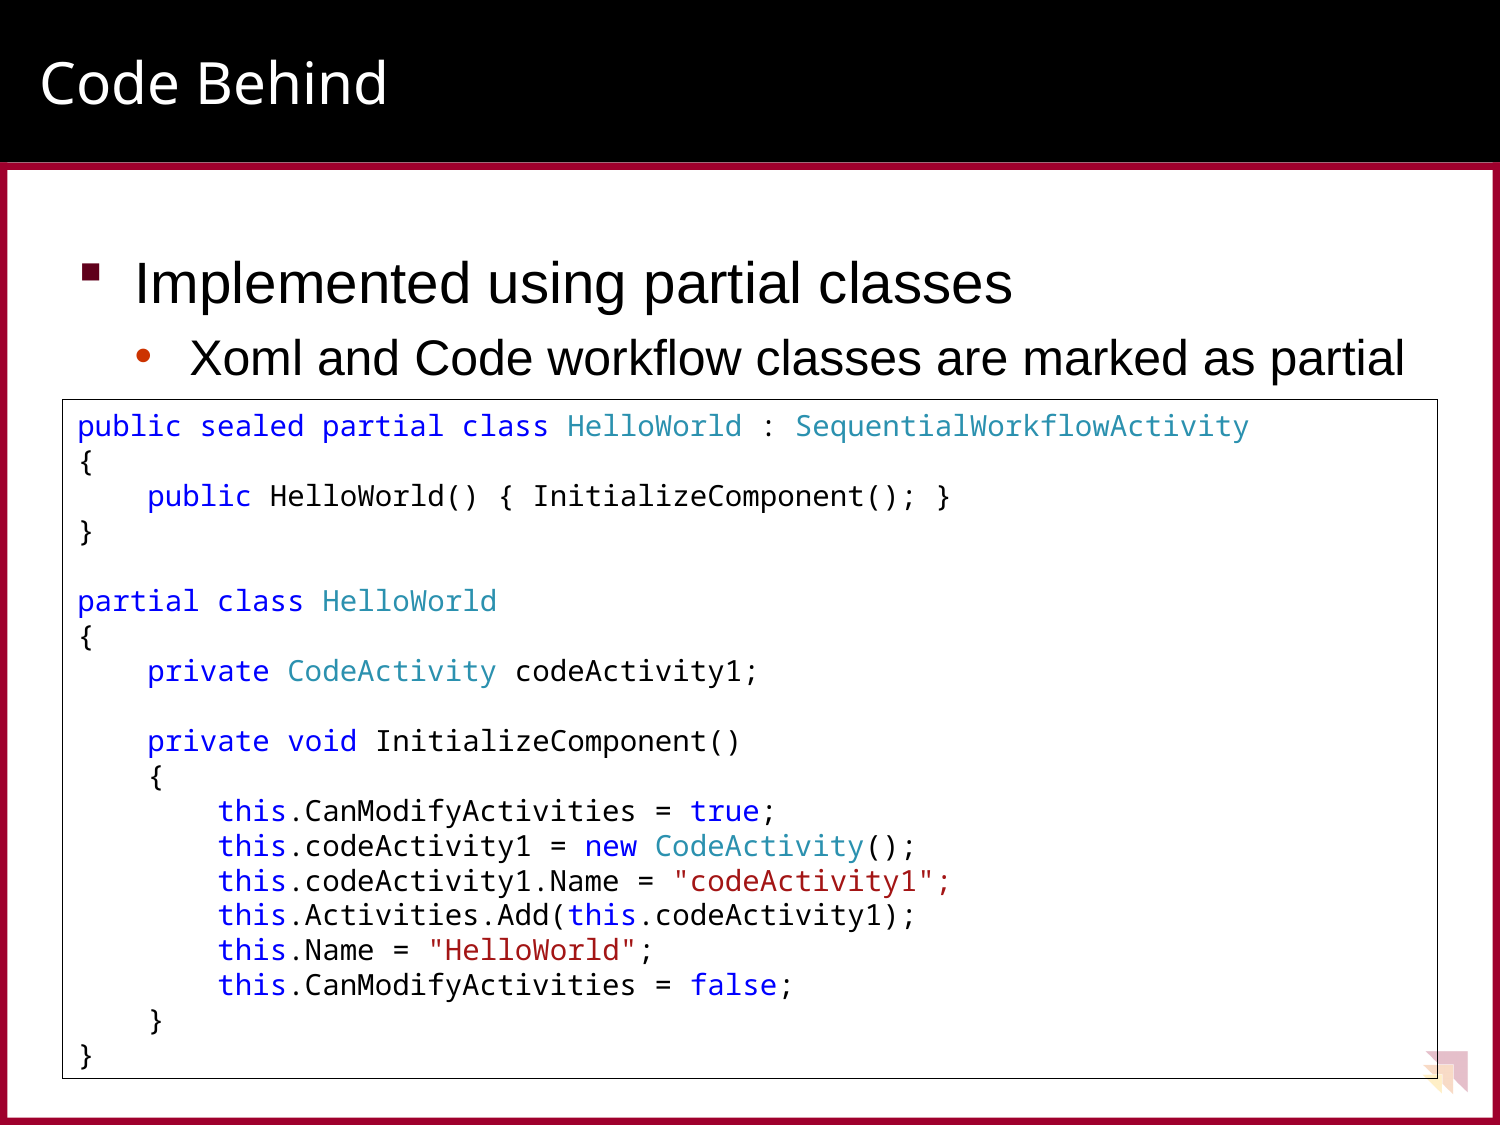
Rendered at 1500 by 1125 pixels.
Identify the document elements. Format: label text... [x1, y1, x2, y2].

list Implemented using partial classes Xoml and Code workflow classes are marked as partial [62, 237, 1438, 399]
title Code Behind [24, 12, 1438, 150]
text_box public sealed partial class HelloWorld : SequentialWorkflowActivity { public HelloWorld() { InitializeComponent(); } } partial class HelloWorld { private CodeActivity codeActivity1; private void InitializeComponent() { this.CanModifyActivities = true; this.codeActivity1 = new CodeActivity(); this.codeActivity1.Name = "codeActivity1"; this.Activities.Add(this.codeActivity1); this.Name = "HelloWorld"; this.CanModifyActivities = false; } } [62, 399, 1438, 1079]
